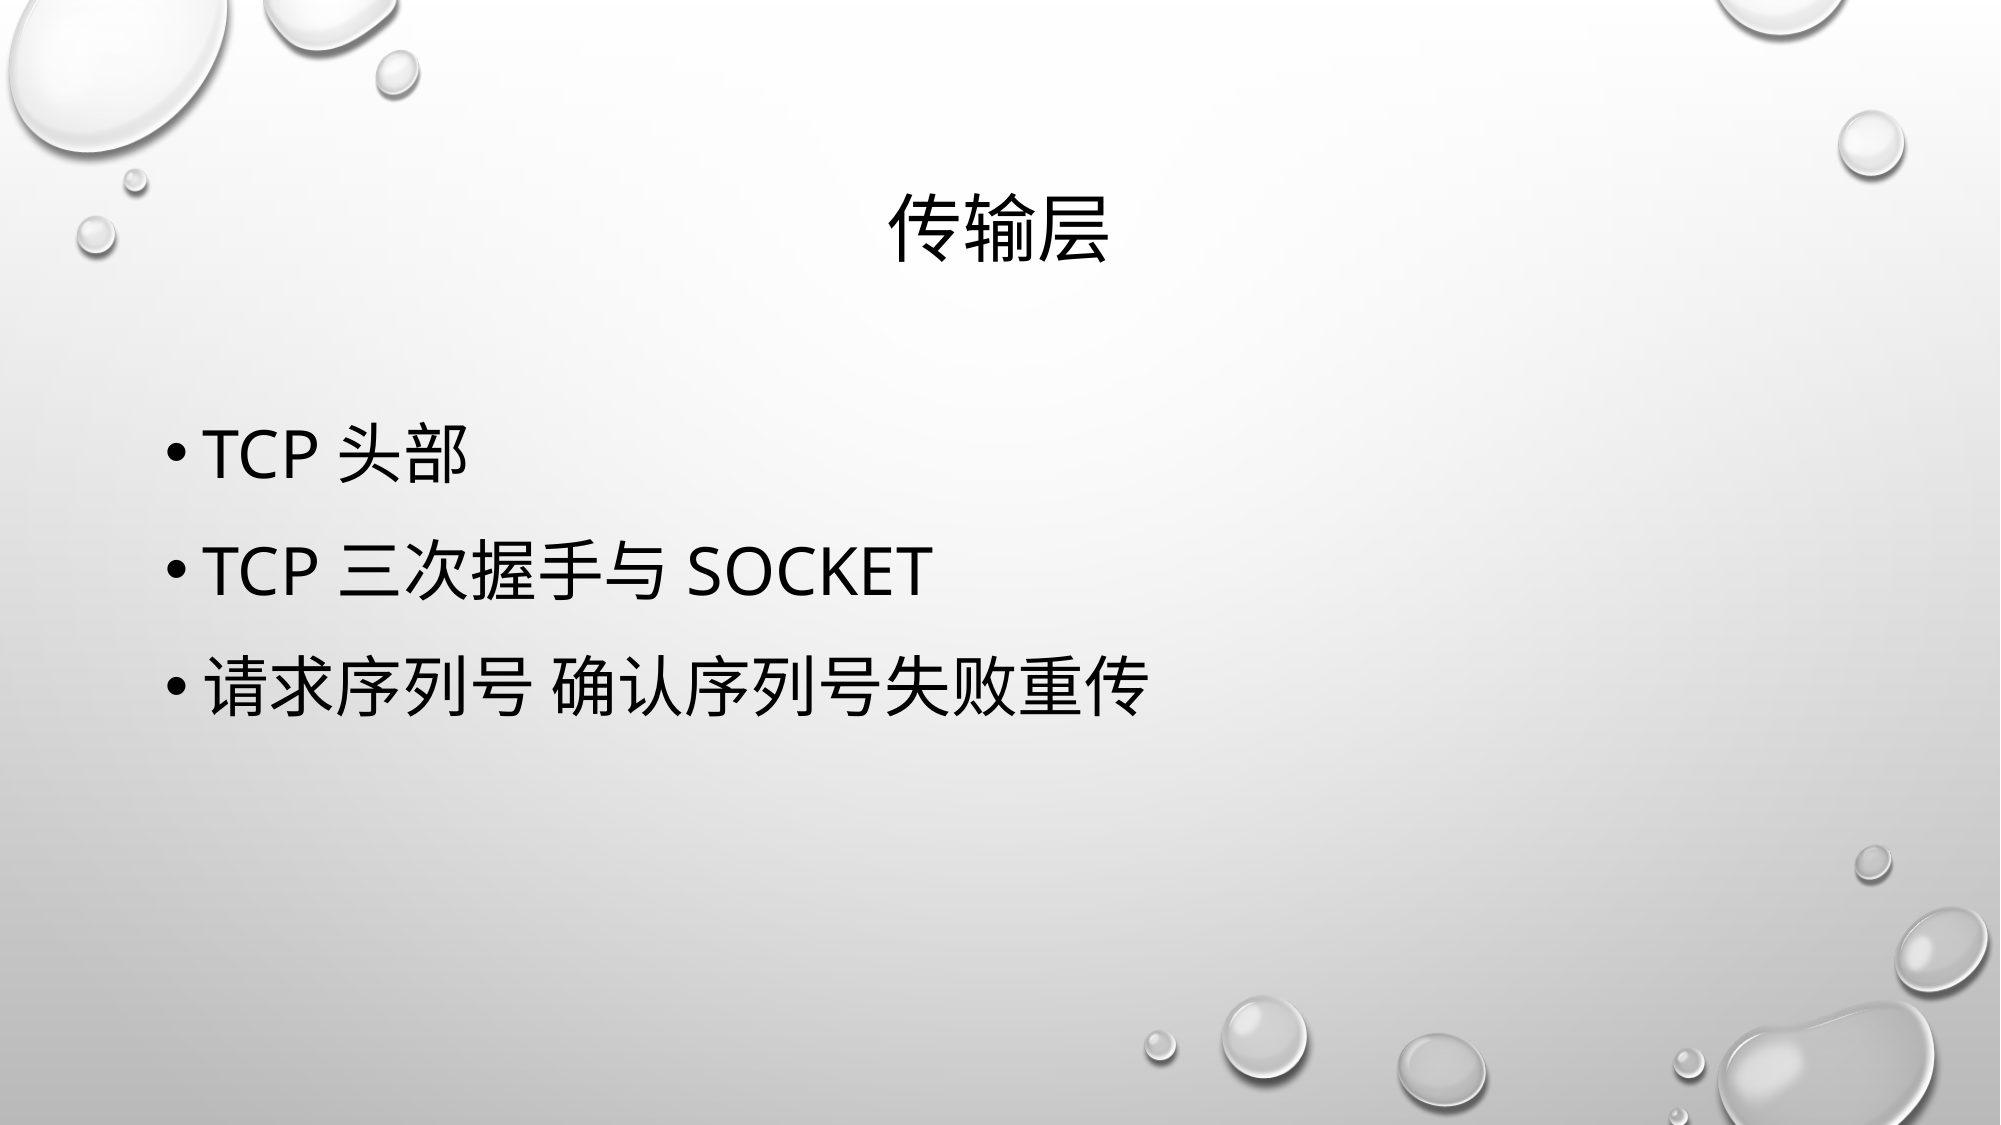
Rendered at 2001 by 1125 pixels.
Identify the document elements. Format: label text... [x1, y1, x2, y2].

list Tcp头部 Tcp三次握手与socket 请求序列号 确认序列号失败重传 [149, 388, 1850, 950]
title 传输层 [149, 101, 1851, 364]
picture [0, 0, 2000, 1125]
